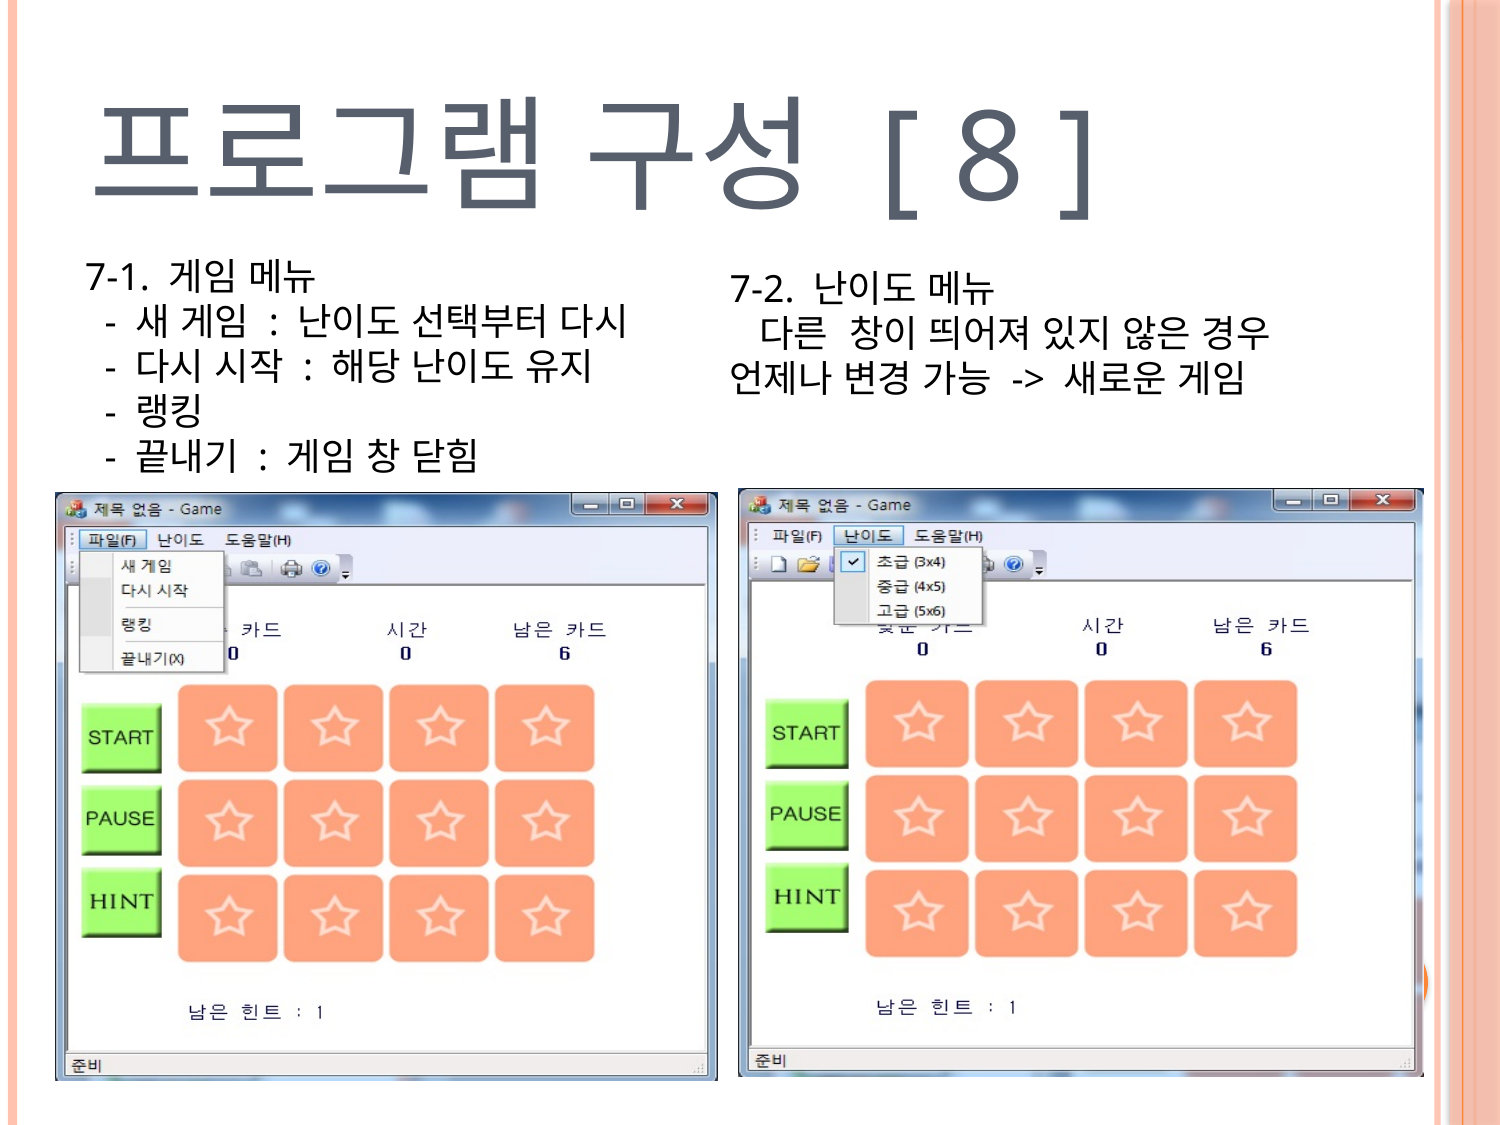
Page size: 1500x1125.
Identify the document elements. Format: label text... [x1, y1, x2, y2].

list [55, 491, 718, 1081]
title 프로그램 구성 [ 8 ] [75, 45, 1300, 233]
picture [737, 488, 1424, 1077]
text_box 7-1. 게임 메뉴 - 새 게임 : 난이도 선택부터 다시 - 다시 시작 : 해당 난이도 유지 - 랭킹 - 끝내기 : 게임 창 닫힘 [70, 246, 704, 486]
text_box 7-2. 난이도 메뉴 다른 창이 띄어져 있지 않은 경우 언제나 변경 가능 -> 새로운 게임 [714, 257, 1395, 408]
